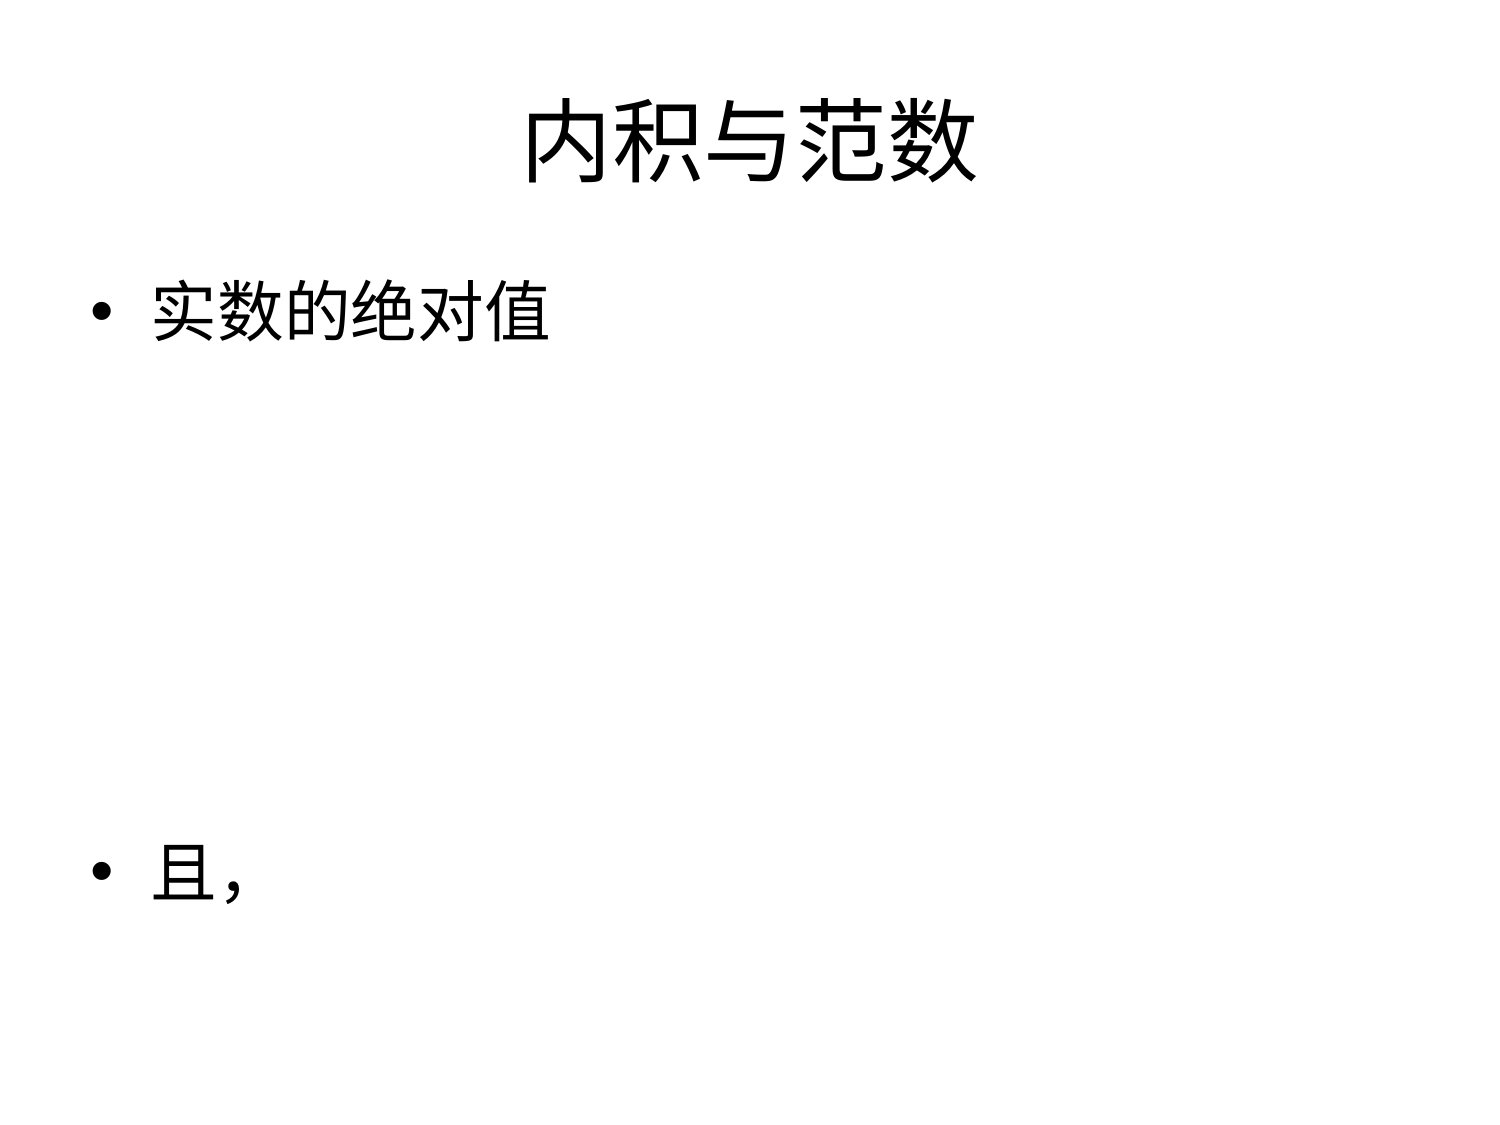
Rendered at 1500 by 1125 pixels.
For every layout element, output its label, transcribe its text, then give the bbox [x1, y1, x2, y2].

title 内积与范数 [75, 45, 1425, 233]
